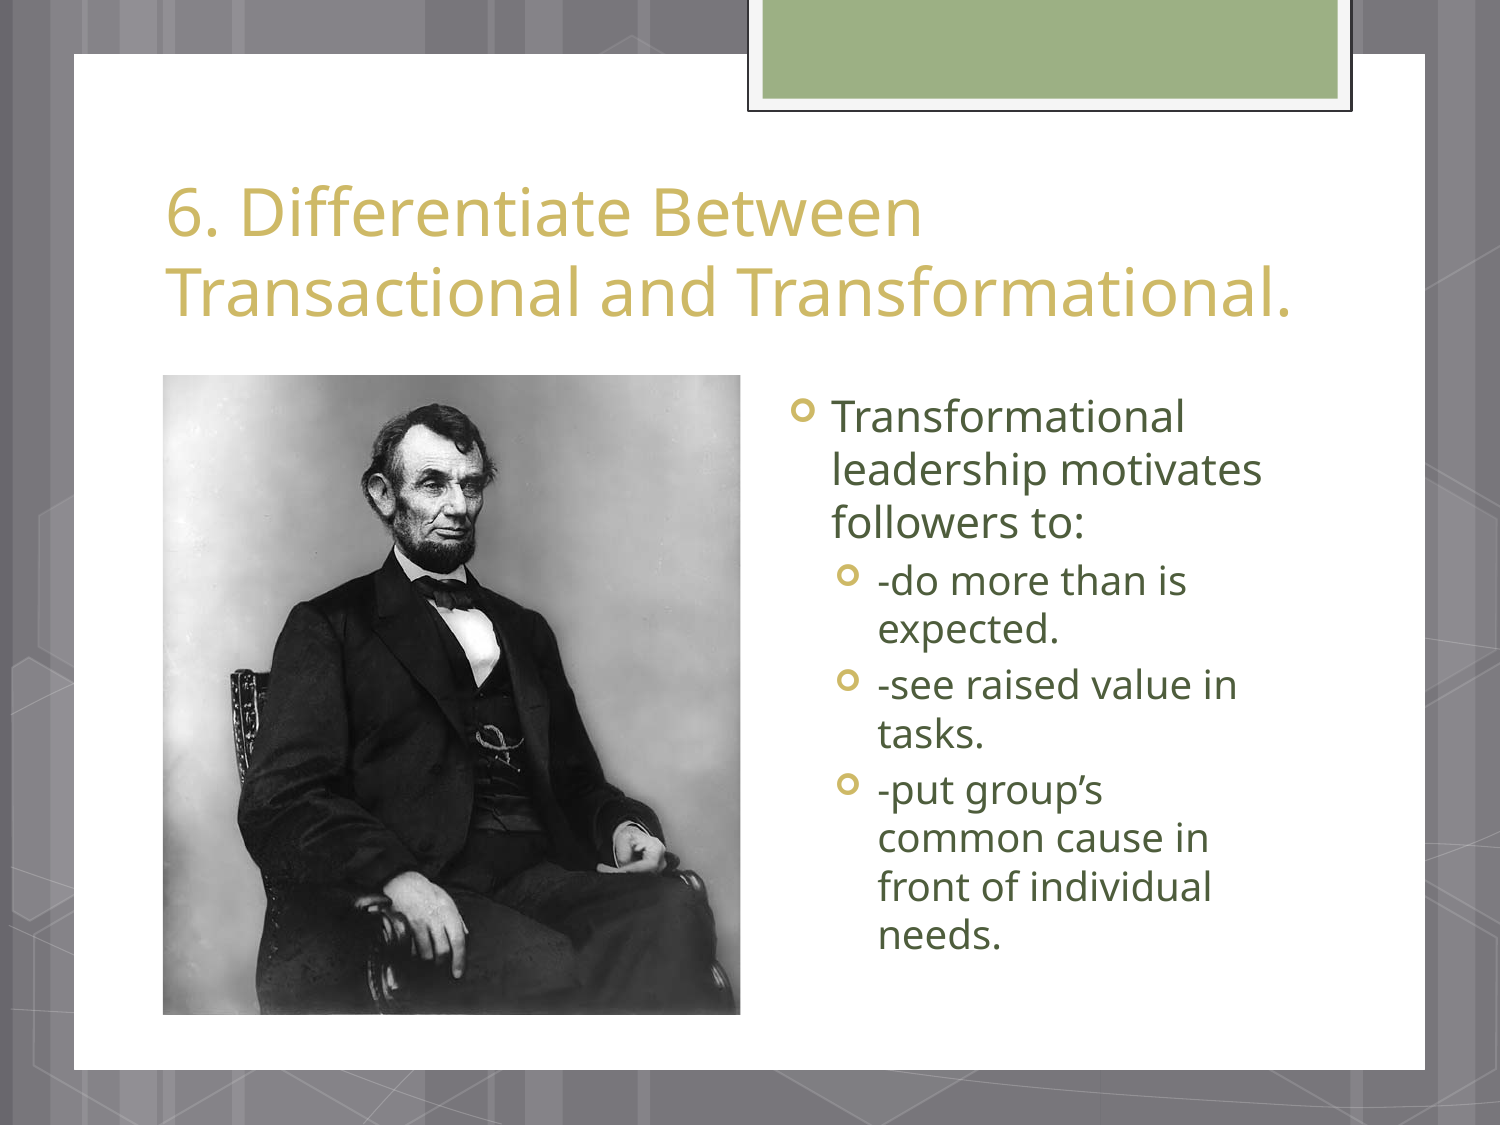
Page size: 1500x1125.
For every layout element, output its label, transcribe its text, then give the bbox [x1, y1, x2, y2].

title 6. Differentiate Between Transactional and Transformational. [150, 149, 1336, 338]
list Transformational leadership motivates followers to: -do more than is expected. -see raised value in tasks. -put group’s common cause in front of individual needs. [762, 381, 1283, 1000]
picture [162, 374, 741, 1015]
